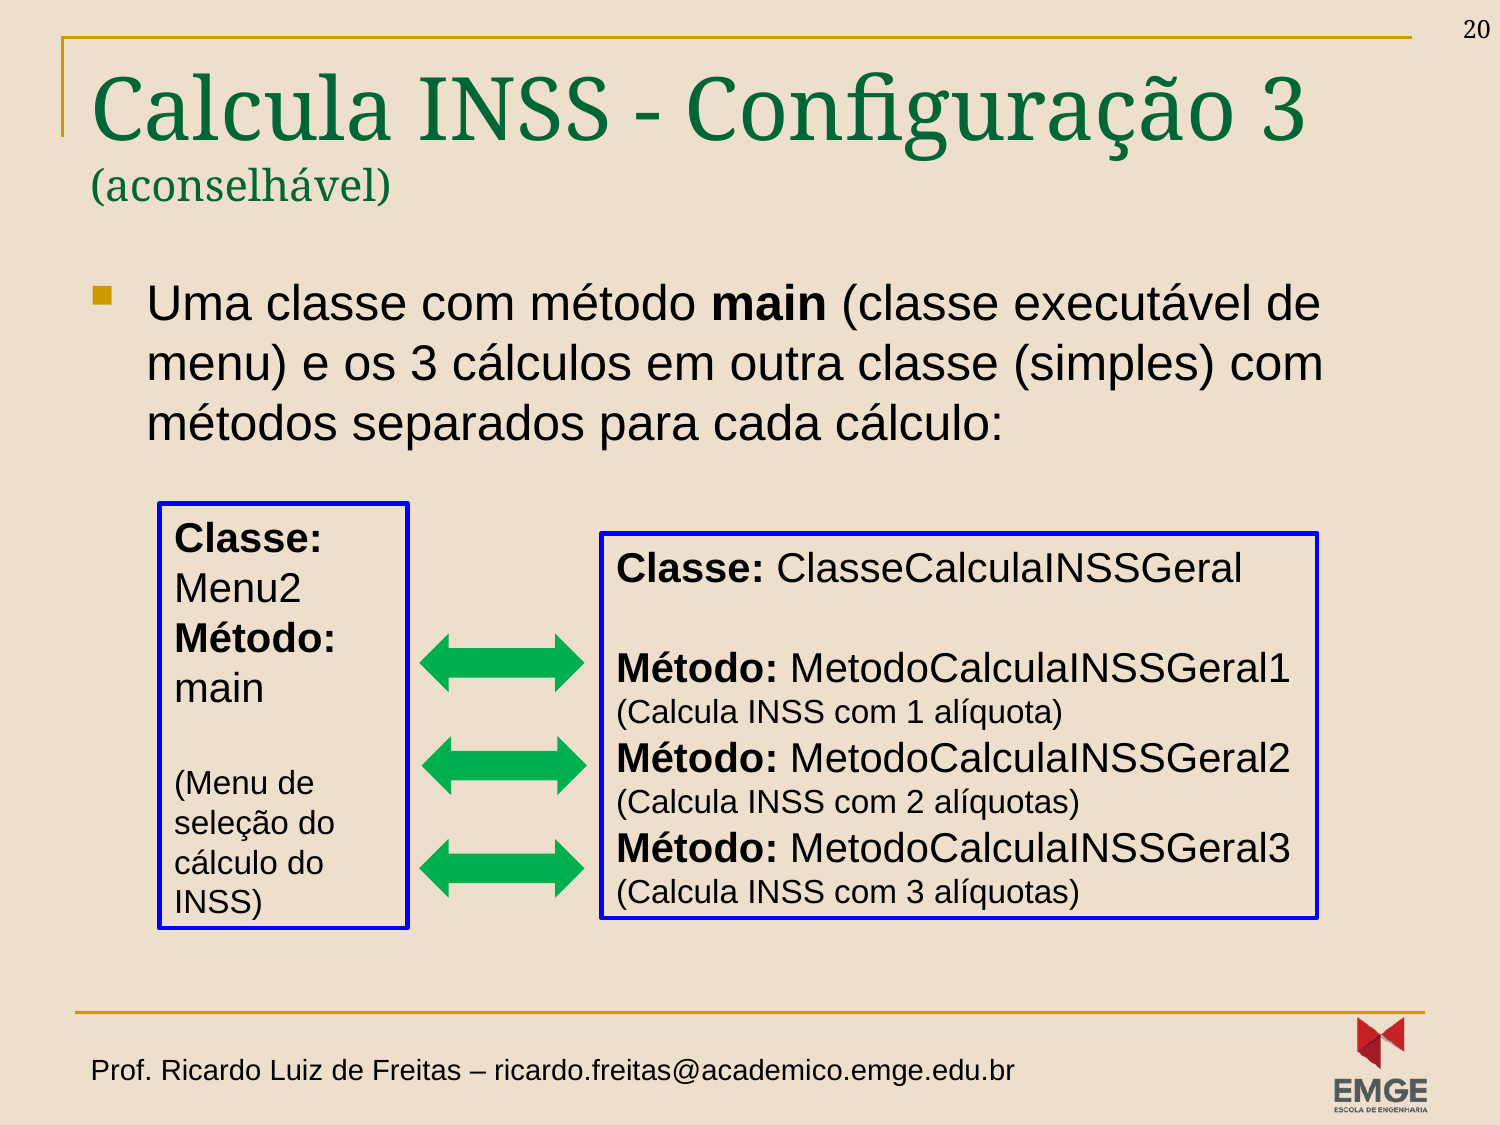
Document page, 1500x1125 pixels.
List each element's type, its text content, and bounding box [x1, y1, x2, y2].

text_box [421, 736, 587, 796]
slide_number 20 [1392, 0, 1500, 55]
list Uma classe com método main (classe executável de menu) e os 3 cálculos em outra classe (simples) com métodos separados para cada cálculo: [75, 262, 1425, 450]
picture [1328, 1012, 1433, 1116]
title Calcula INSS - Configuração 3 (aconselhável) [75, 45, 1425, 233]
text_box [419, 633, 585, 693]
text_box [419, 838, 585, 898]
text_box Classe: ClasseCalculaINSSGeral Método: MetodoCalculaINSSGeral1 (Calcula INSS com 1 alíquota) Método: MetodoCalculaINSSGeral2 (Calcula INSS com 2 alíquotas) Método: MetodoCalculaINSSGeral3 (Calcula INSS com 3 alíquotas) [601, 533, 1317, 918]
text_box Classe: Menu2 Método: main (Menu de seleção do cálculo do INSS) [159, 503, 408, 928]
